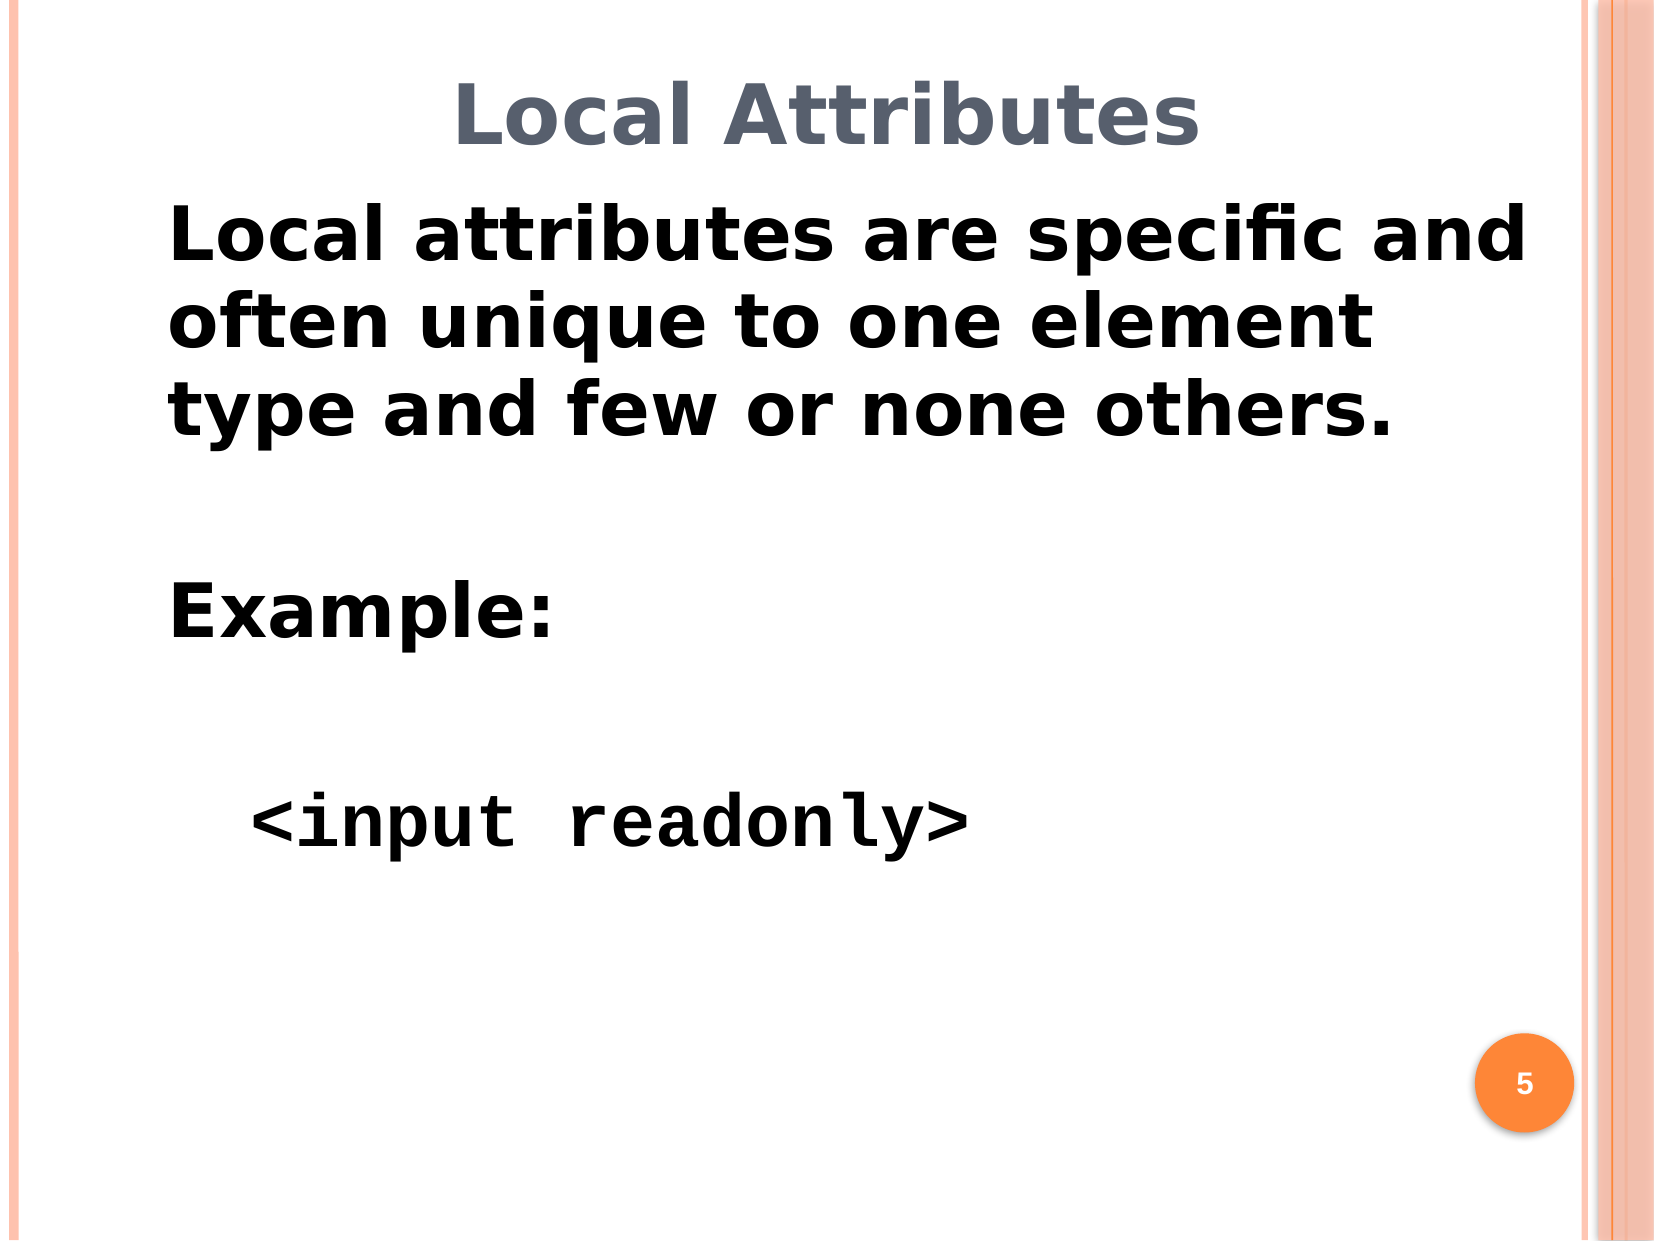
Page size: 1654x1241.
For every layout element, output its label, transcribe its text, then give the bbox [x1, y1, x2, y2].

title Local Attributes [82, 49, 1571, 171]
list Local attributes are specific and often unique to one element type and few or none others. Example: <input readonly> [82, 188, 1571, 1186]
slide_number 5 [1470, 1037, 1581, 1131]
